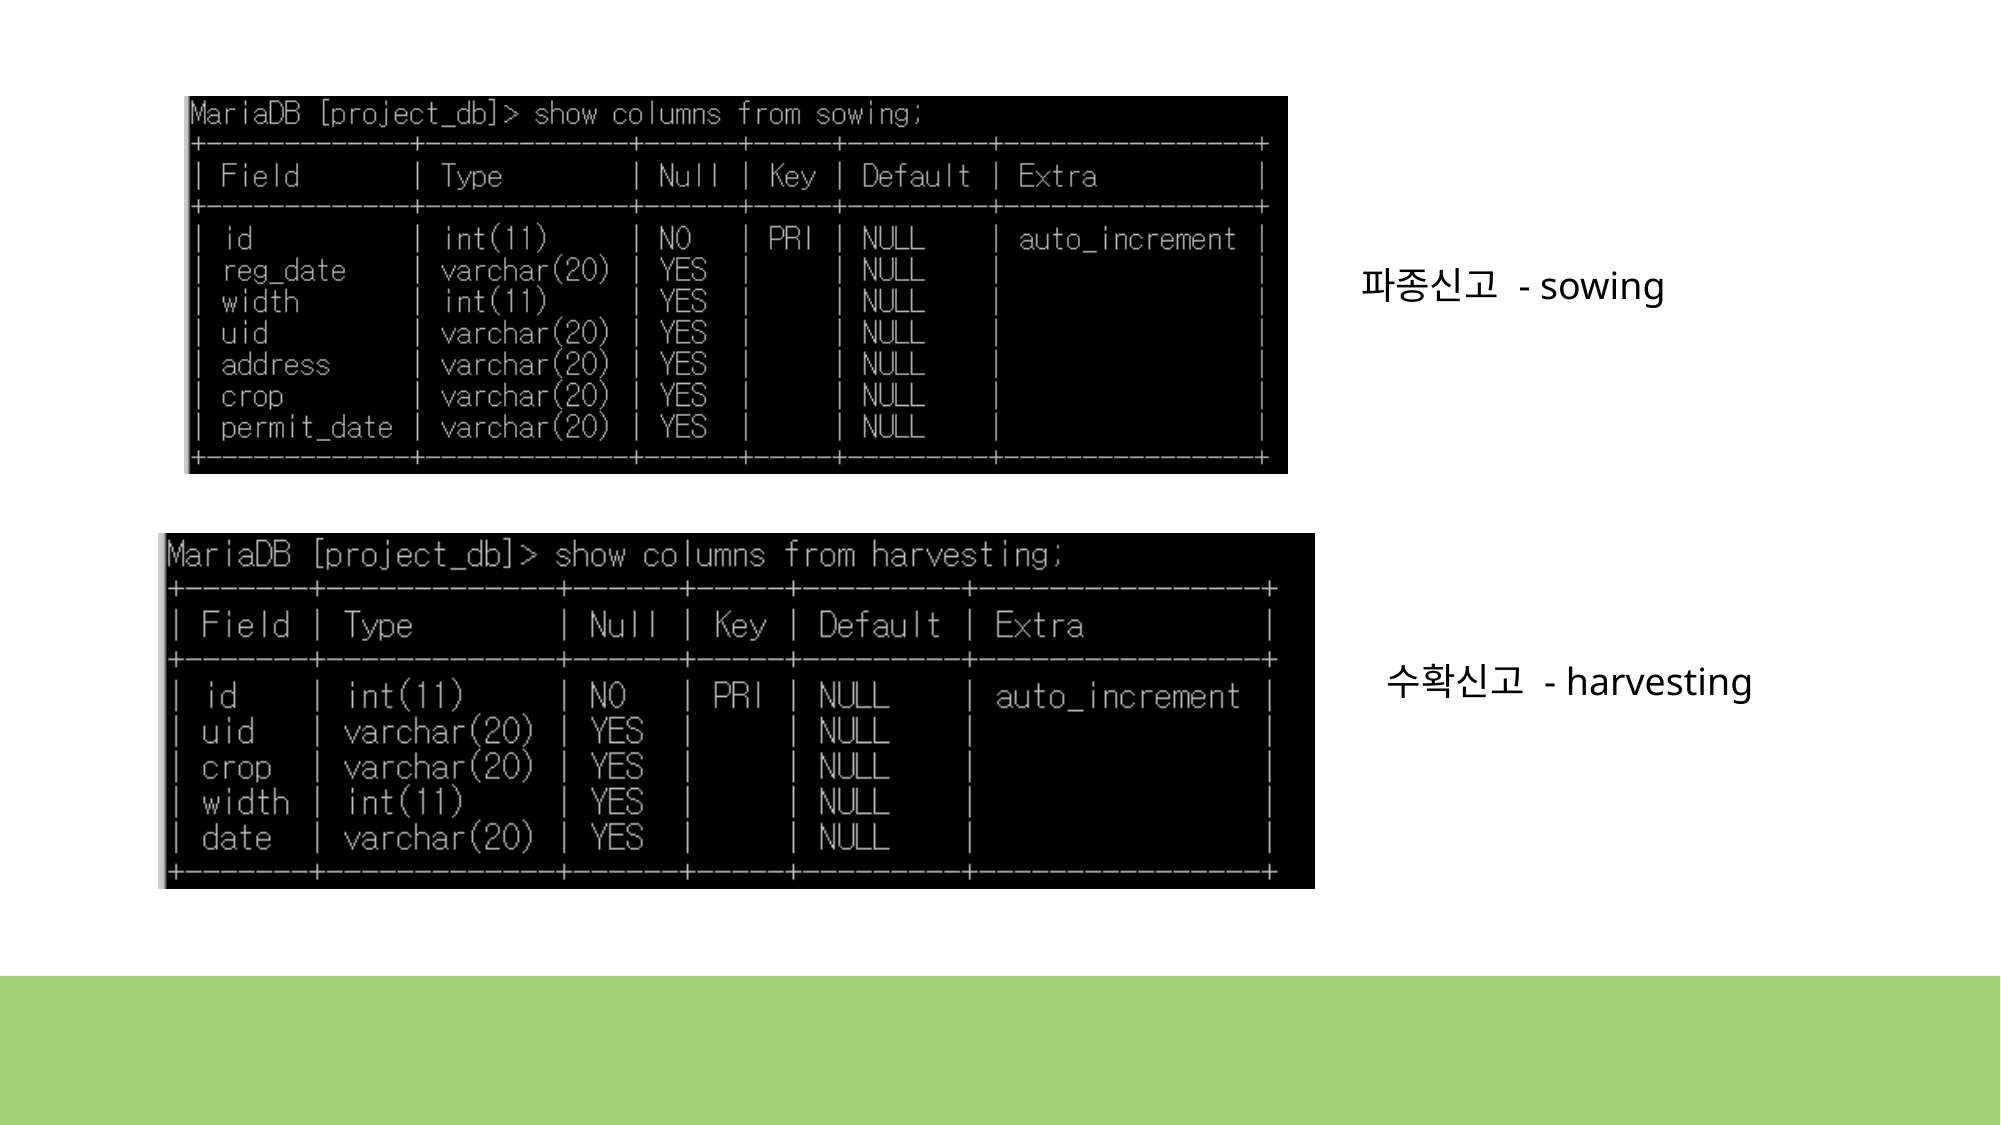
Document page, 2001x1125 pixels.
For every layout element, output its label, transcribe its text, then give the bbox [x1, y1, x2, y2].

picture [184, 96, 1289, 474]
text_box [0, 974, 2000, 1125]
text_box 수확신고 - harvesting [1371, 650, 1769, 710]
picture [157, 533, 1316, 889]
text_box 파종신고 - sowing [1346, 254, 1681, 315]
